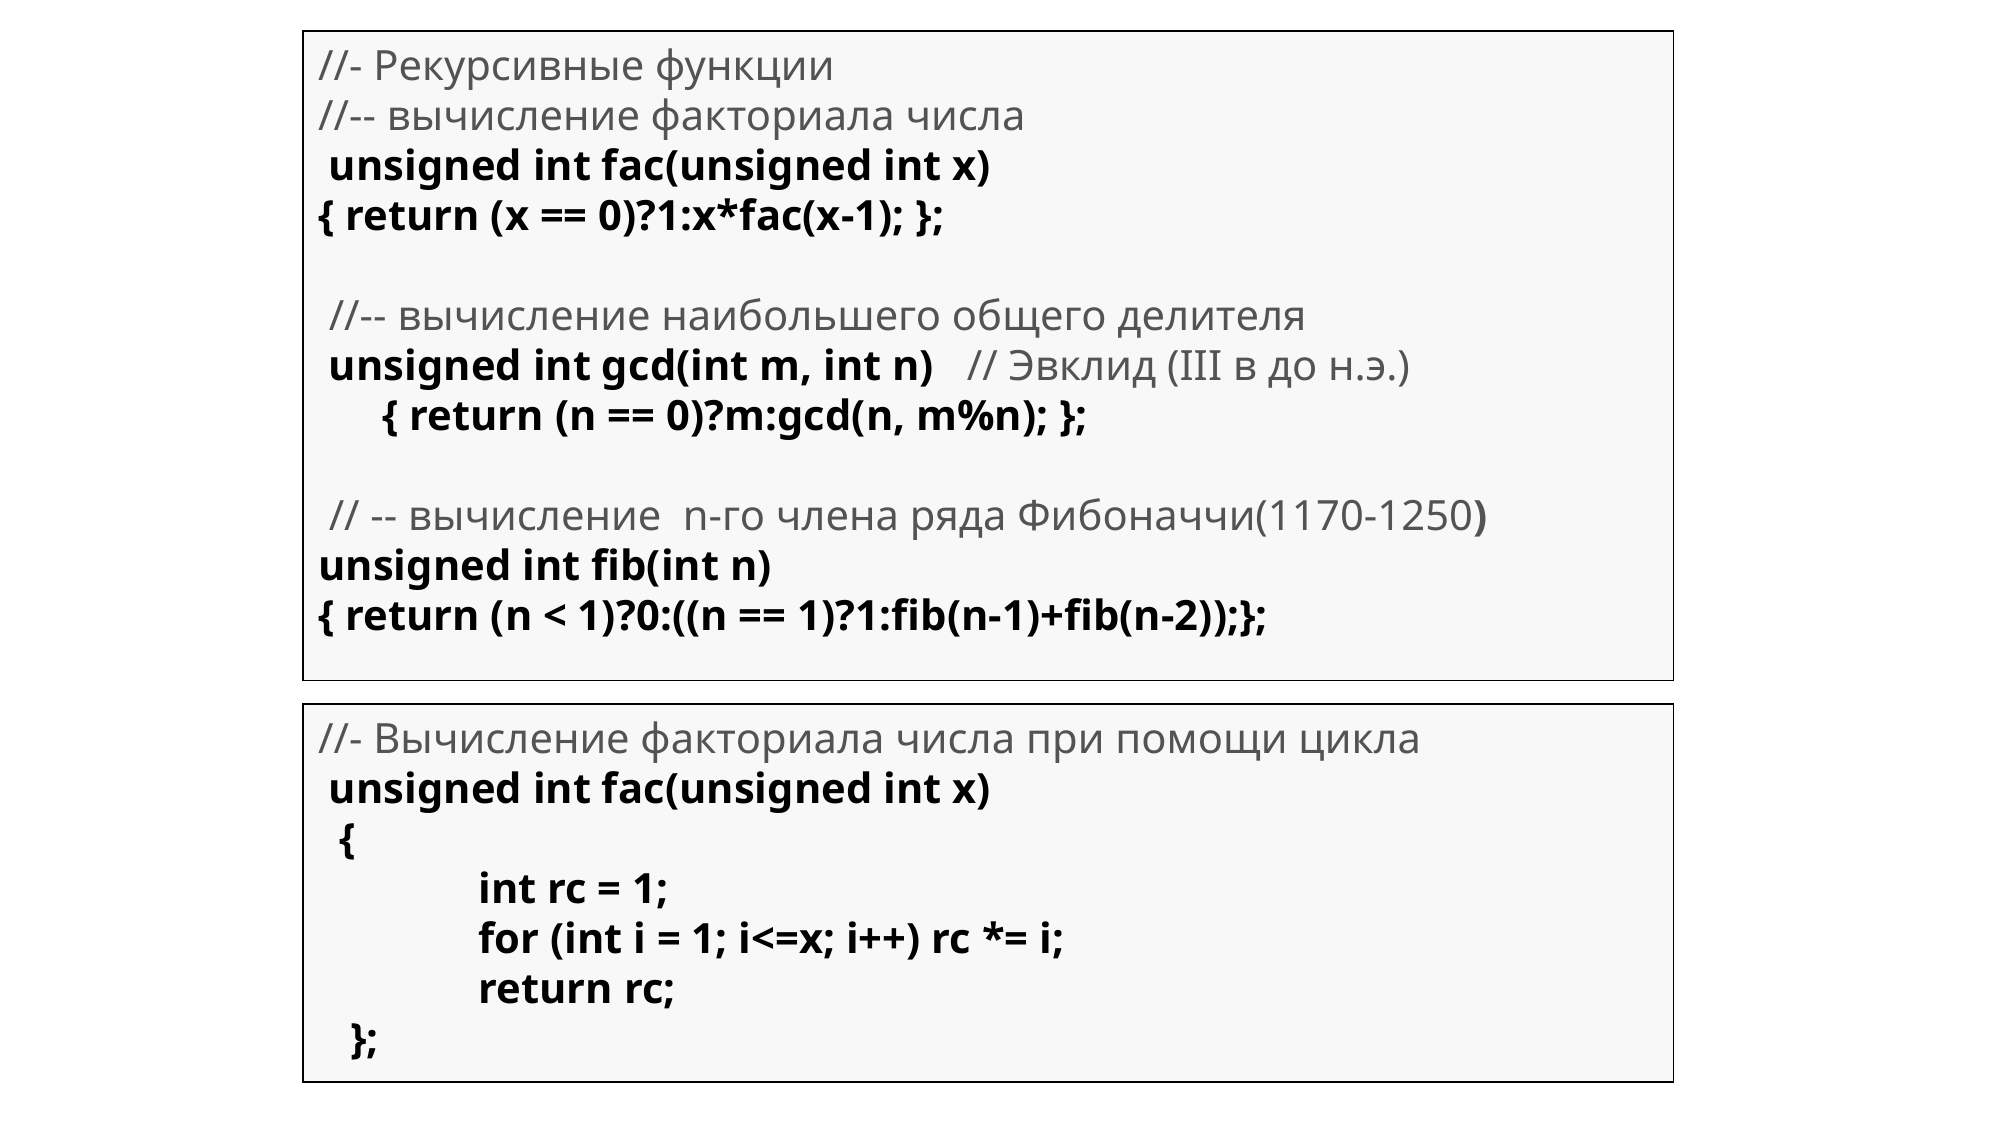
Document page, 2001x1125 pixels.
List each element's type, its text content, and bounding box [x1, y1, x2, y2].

text_box //- Рекурсивные функции //-- вычисление факториала числа unsigned int fac(unsigned int x) { return (x == 0)?1:x*fac(x-1); }; //-- вычисление наибольшего общего делителя unsigned int gcd(int m, int n) // Эвклид (III в до н.э.) { return (n == 0)?m:gcd(n, m%n); }; // -- вычисление n-го члена ряда Фибоначчи(1170-1250) unsigned int fib(int n) { return (n < 1)?0:((n == 1)?1:fib(n-1)+fib(n-2));}; [303, 30, 1674, 681]
text_box //- Вычисление факториала числа при помощи цикла unsigned int fac(unsigned int x) { int rc = 1; for (int i = 1; i<=x; i++) rc *= i; return rc; }; [303, 704, 1674, 1083]
